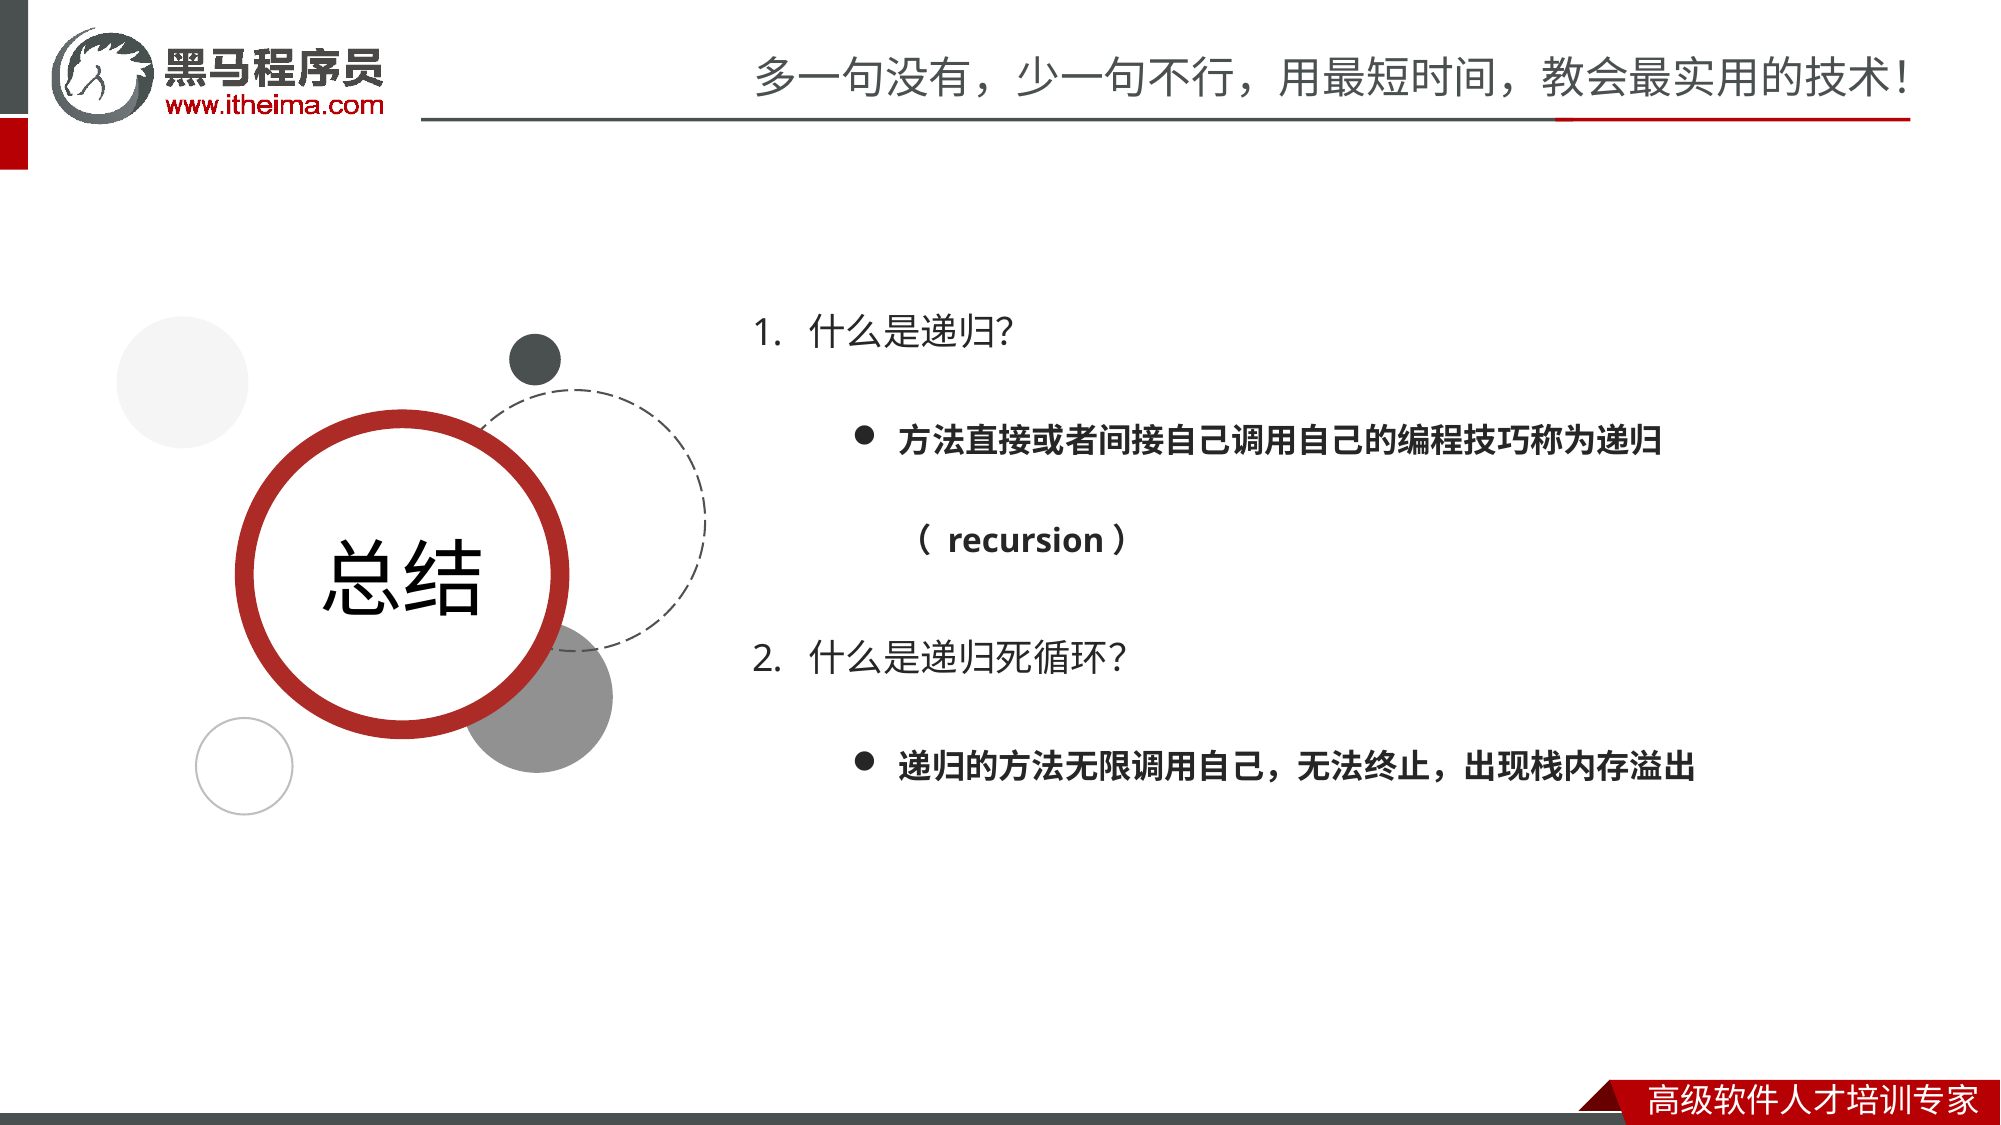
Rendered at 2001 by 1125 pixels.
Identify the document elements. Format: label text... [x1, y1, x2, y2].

picture [50, 26, 384, 125]
list 什么是递归？ 方法直接或者间接自己调用自己的编程技巧称为递归（ recursion） 什么是递归死循环？ 递归的方法无限调用自己，无法终止，出现栈内存溢出 [737, 250, 1916, 776]
